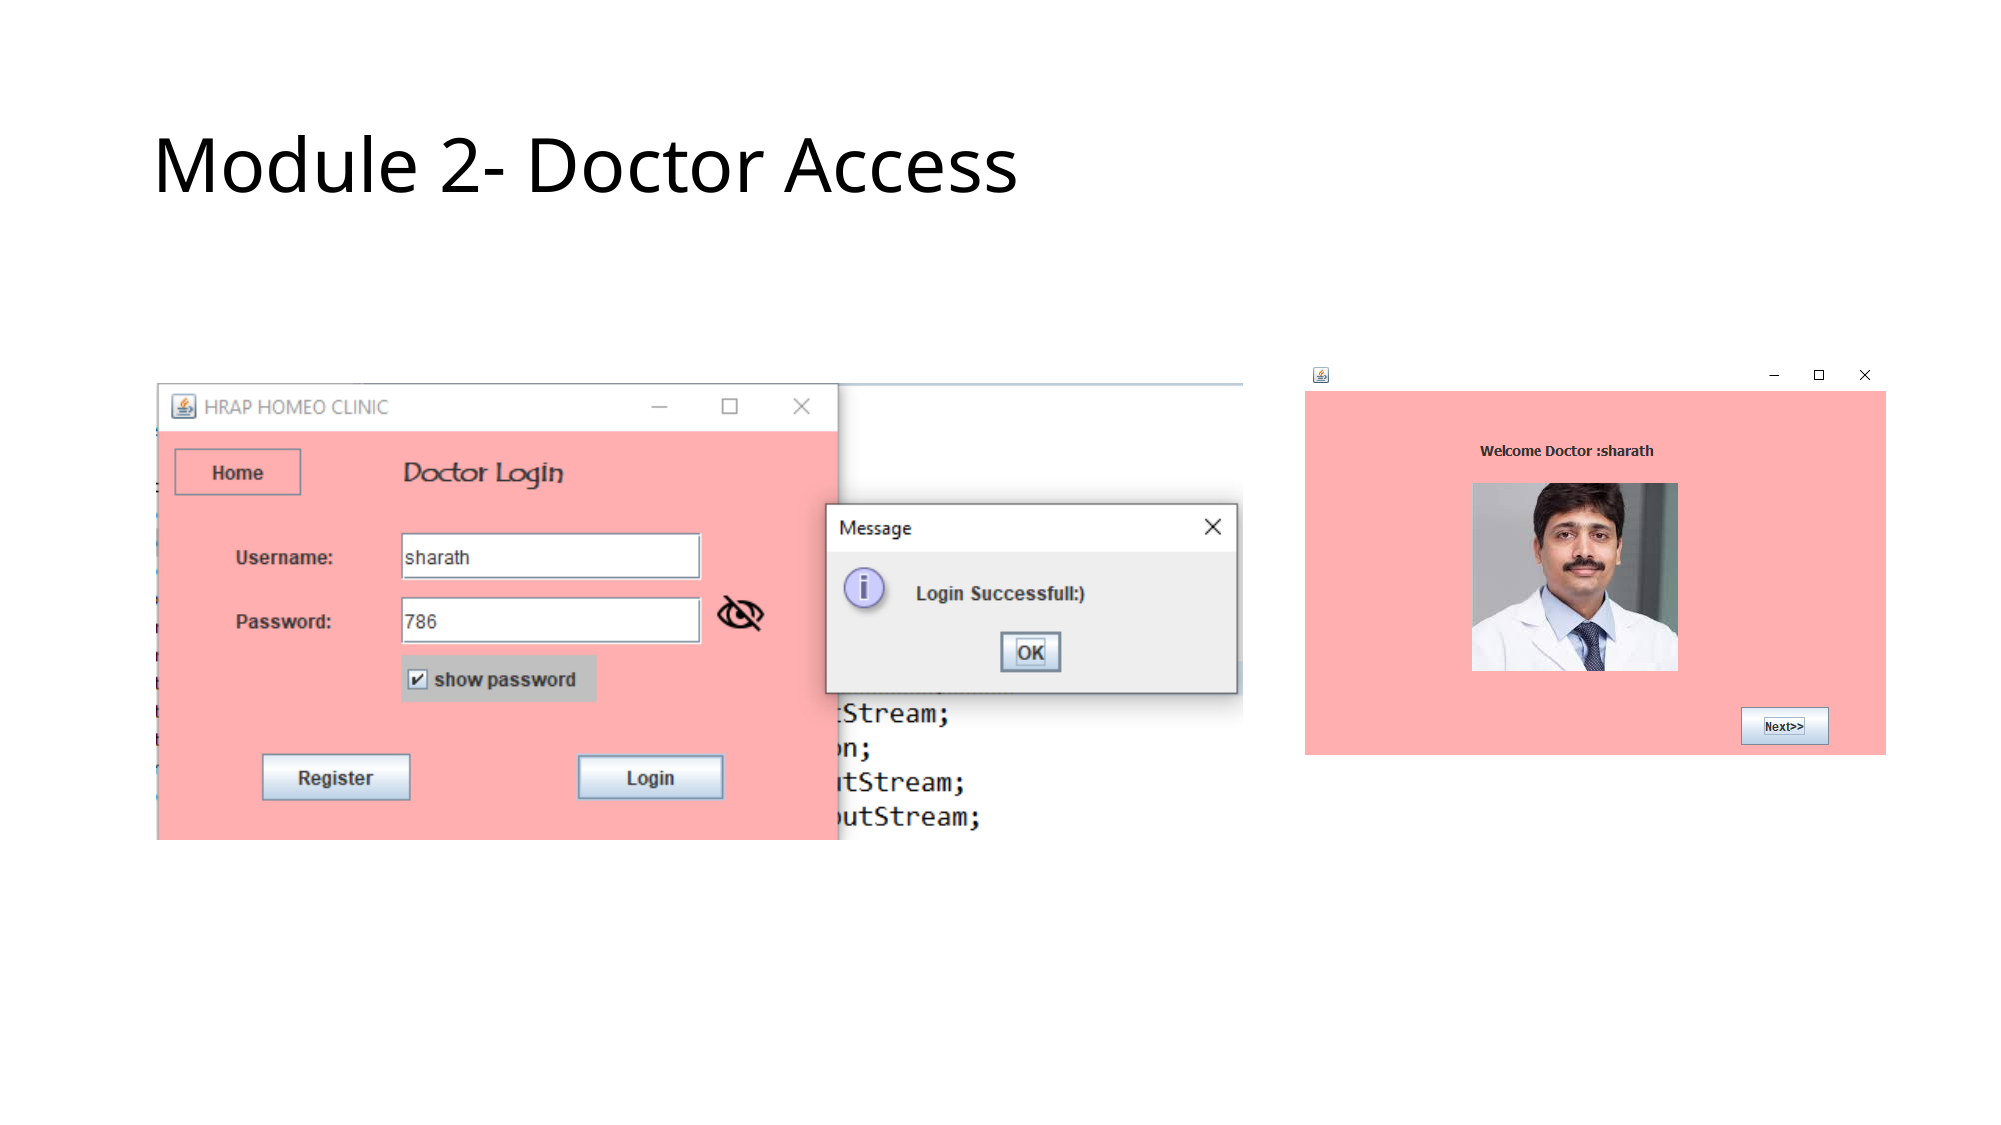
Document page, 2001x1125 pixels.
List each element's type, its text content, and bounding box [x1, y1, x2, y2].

title Module 2- Doctor Access [137, 59, 1863, 278]
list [156, 383, 1244, 840]
picture [1305, 362, 1886, 755]
